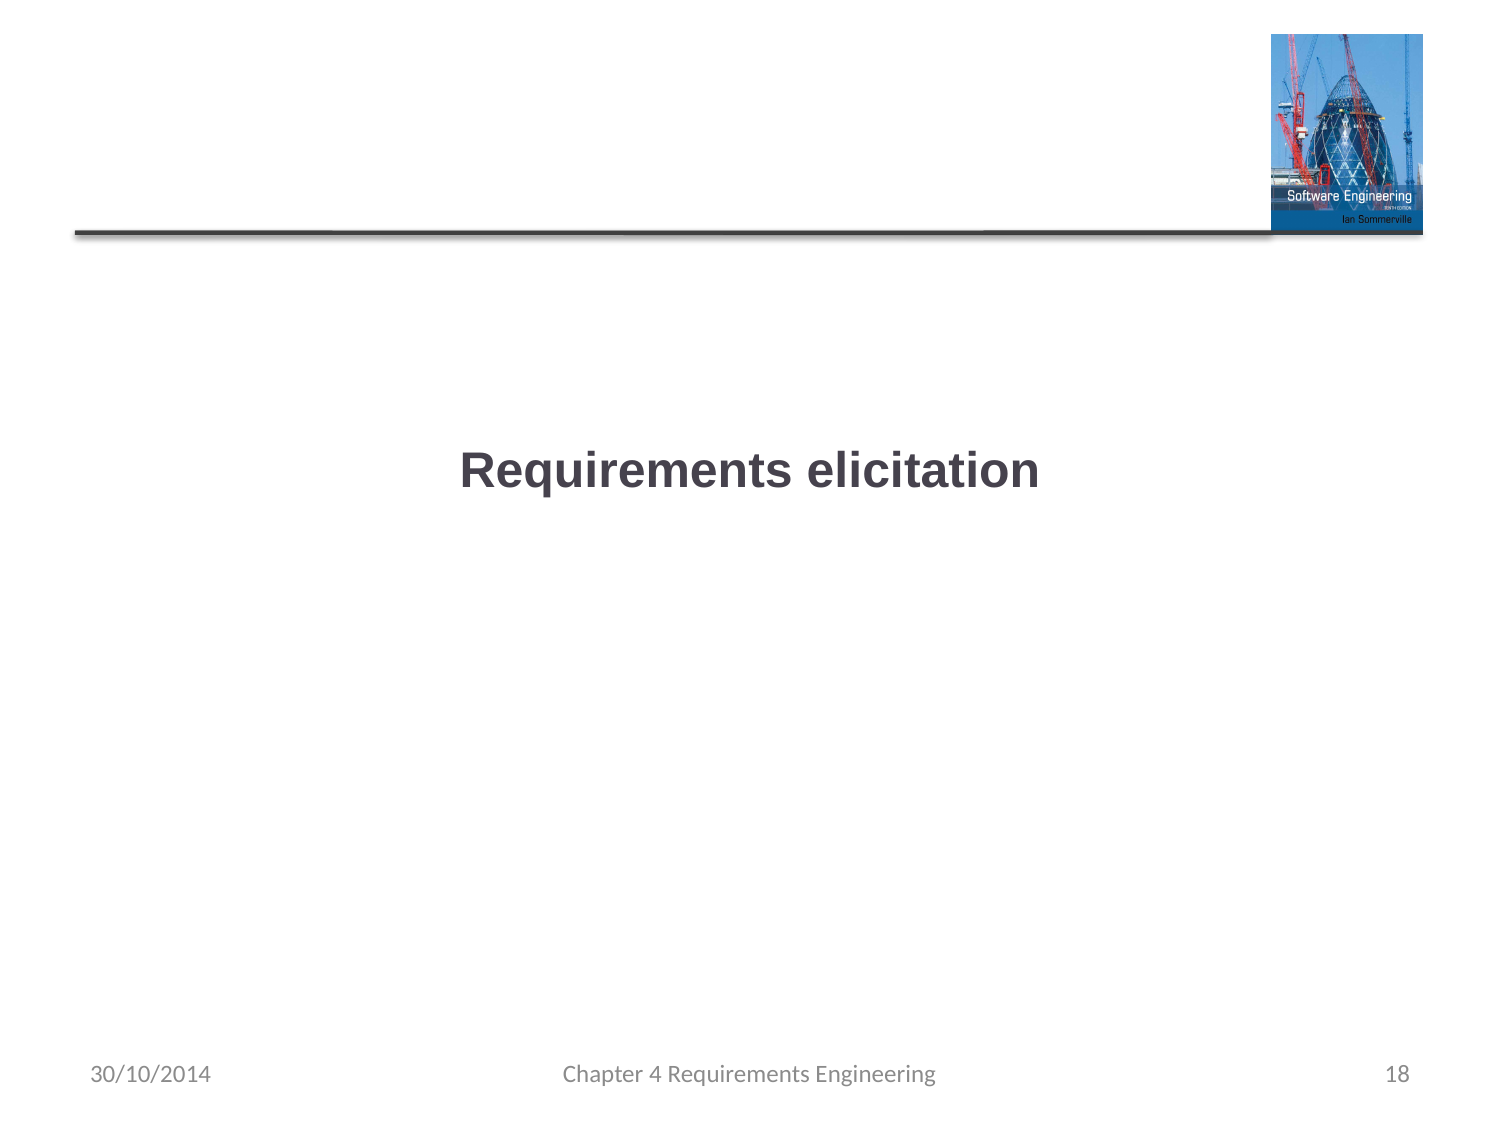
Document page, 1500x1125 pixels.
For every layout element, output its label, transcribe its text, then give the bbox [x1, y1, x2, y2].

slide_number 18 [1074, 1042, 1425, 1103]
footer Chapter 4 Requirements Engineering [512, 1042, 988, 1103]
title Requirements elicitation [74, 373, 1426, 562]
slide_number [75, 1042, 425, 1103]
picture [1271, 34, 1423, 230]
